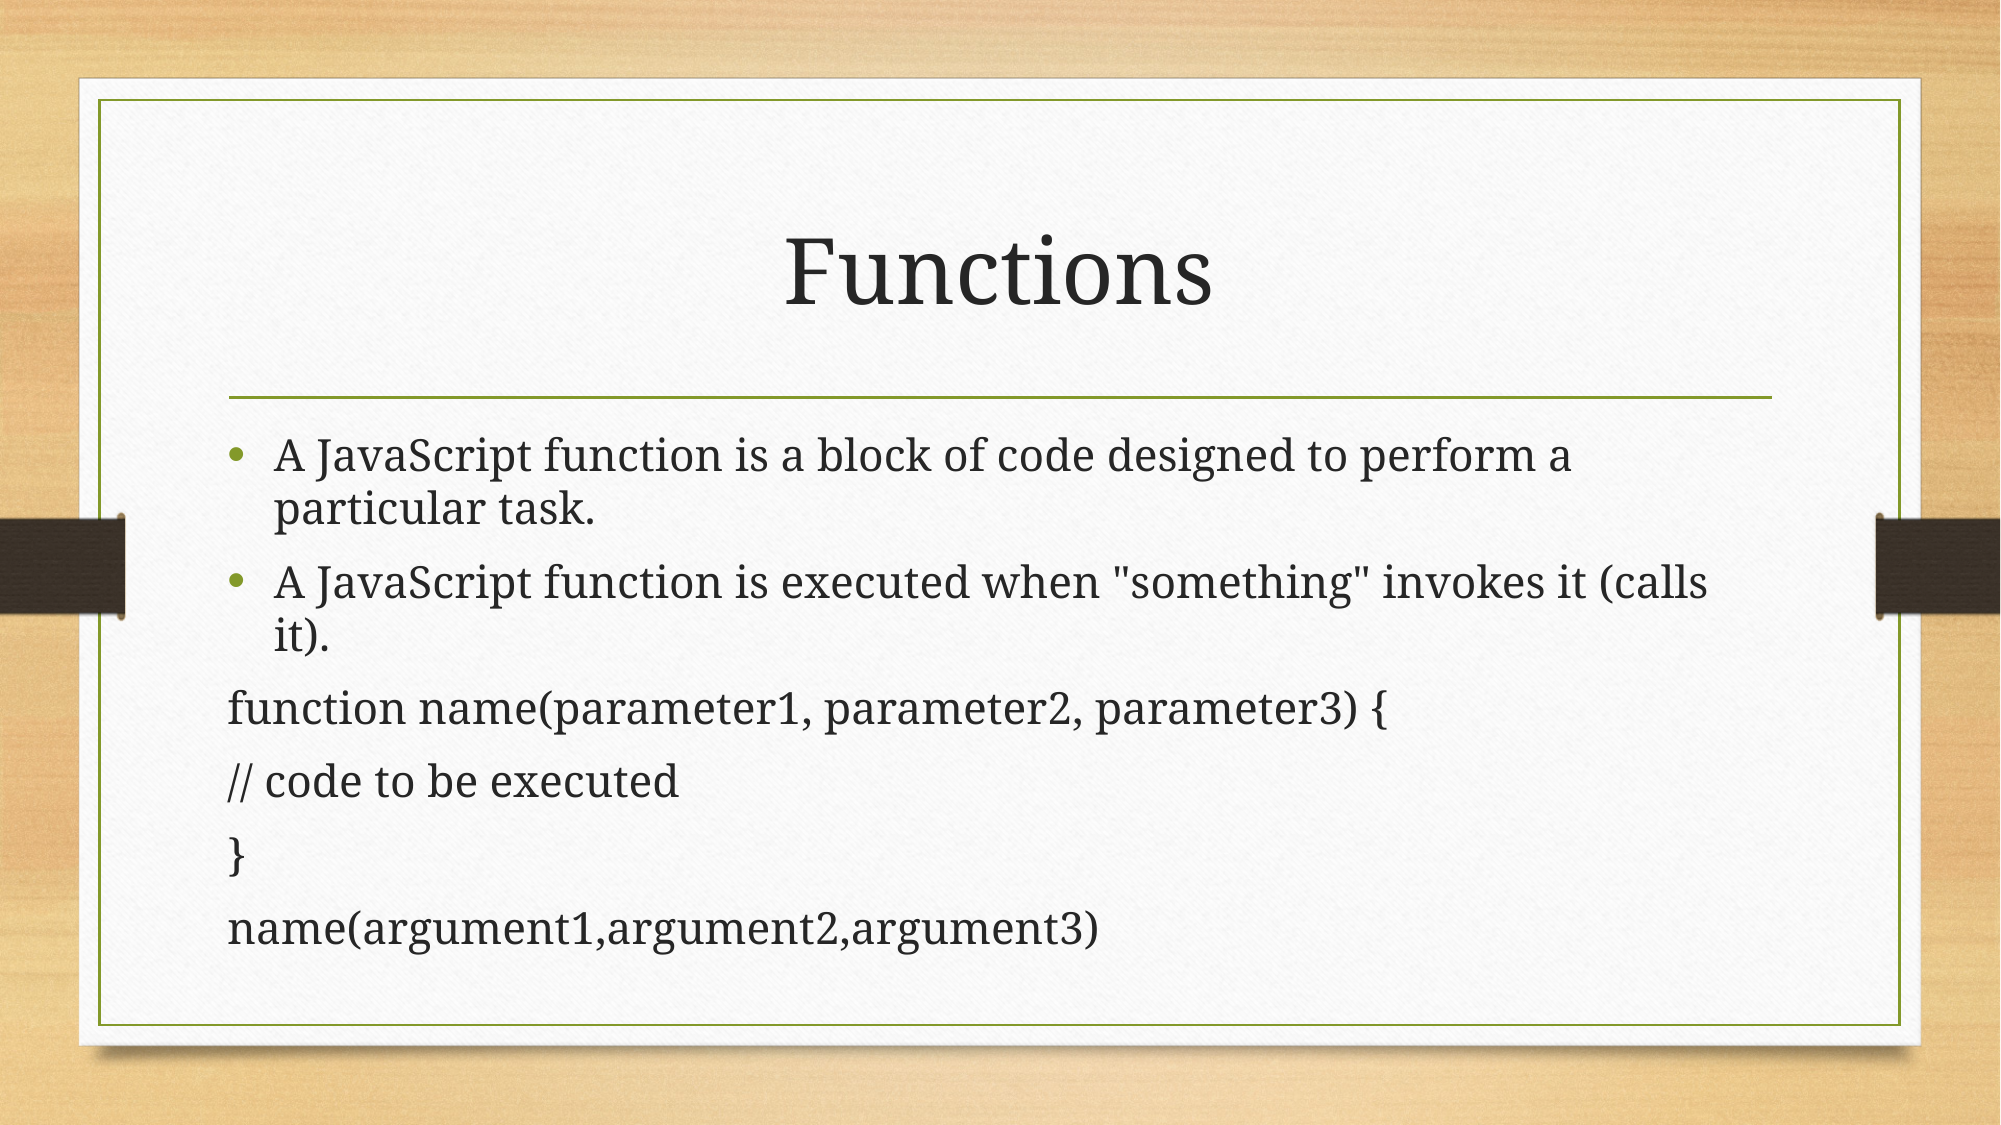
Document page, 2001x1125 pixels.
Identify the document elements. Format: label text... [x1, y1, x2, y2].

list A JavaScript function is a block of code designed to perform a particular task. A JavaScript function is executed when "something" invokes it (calls it). function name(parameter1, parameter2, parameter3) { // code to be executed } name(argument1,argument2,argument3) [212, 419, 1788, 964]
title Functions [212, 161, 1788, 375]
picture [0, 0, 2001, 1125]
